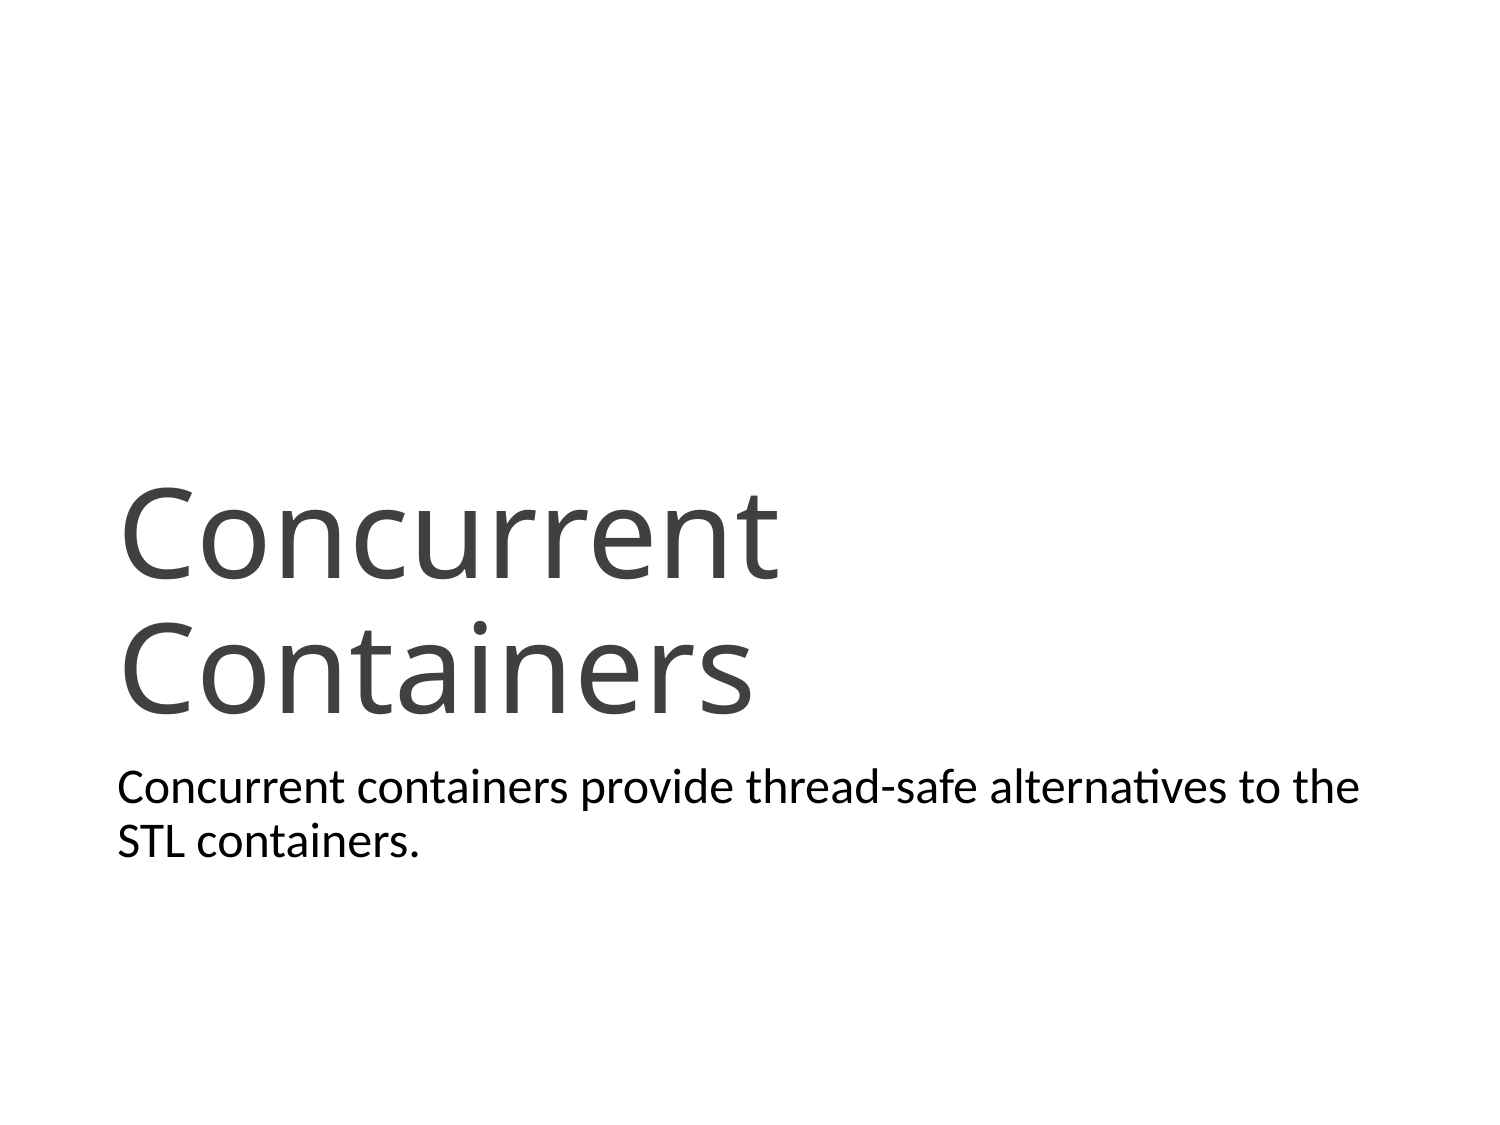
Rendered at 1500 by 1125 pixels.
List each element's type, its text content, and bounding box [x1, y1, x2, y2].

title Concurrent Containers [102, 280, 1397, 749]
list Concurrent containers provide thread-safe alternatives to the STL containers. [102, 752, 1397, 999]
